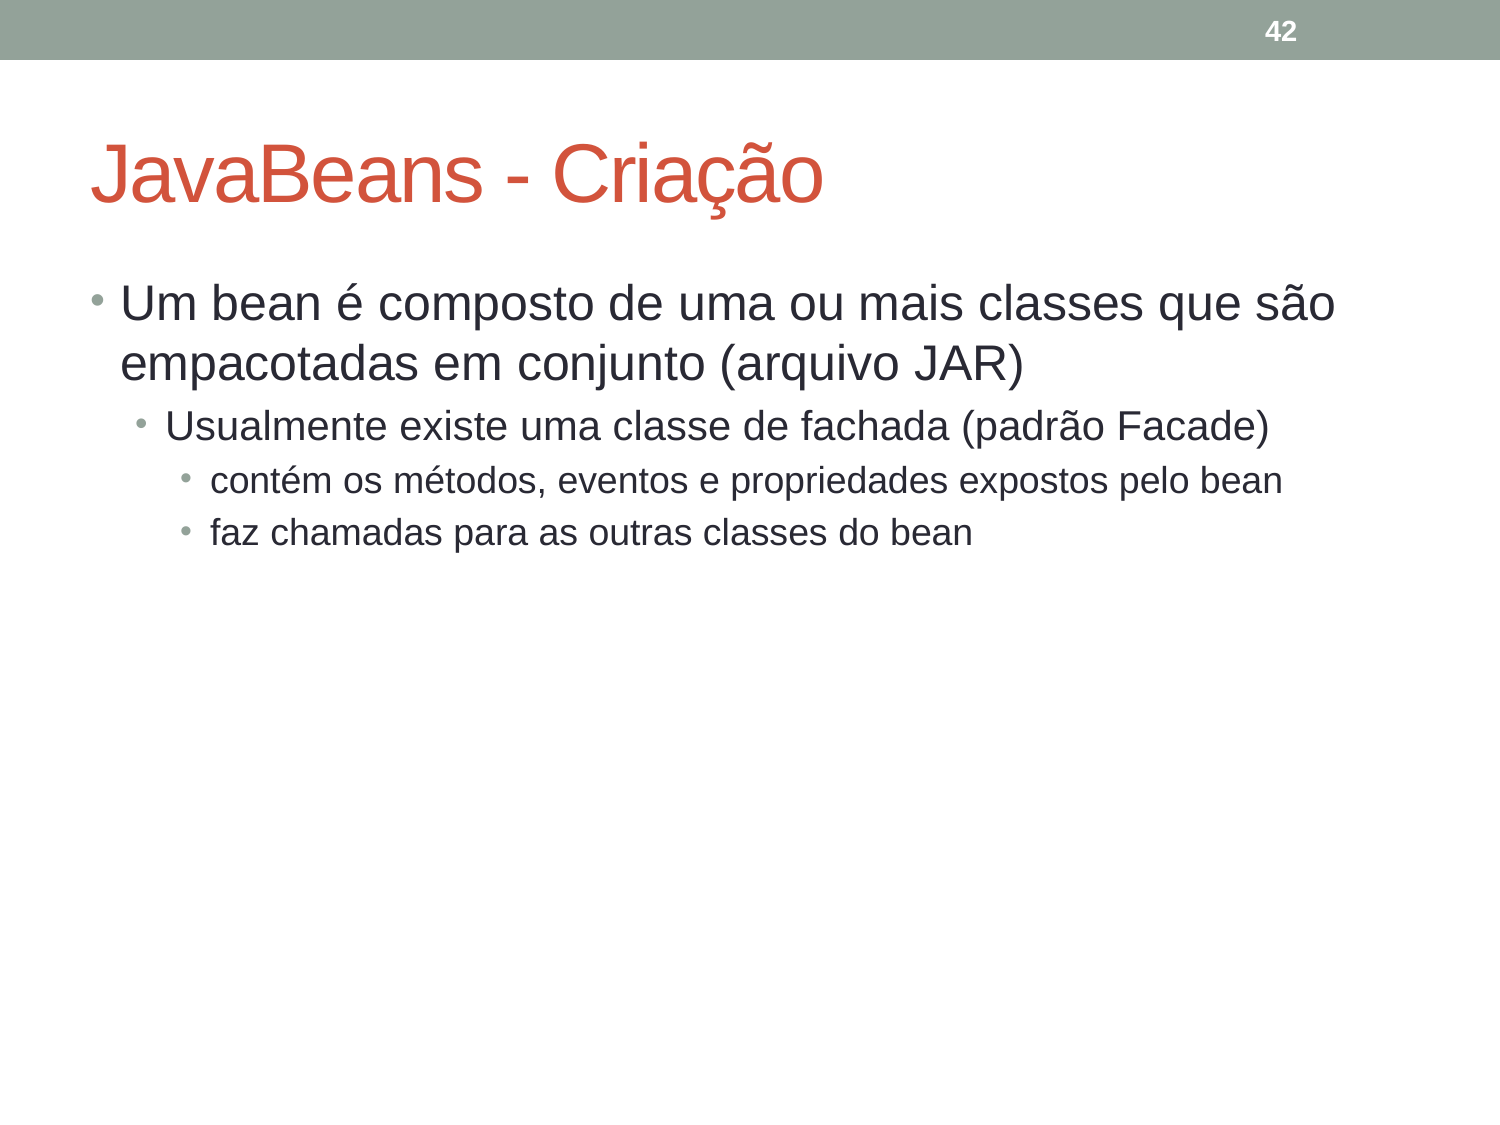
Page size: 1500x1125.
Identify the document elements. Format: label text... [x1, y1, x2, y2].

title JavaBeans - Criação [75, 87, 1425, 250]
list Um bean é composto de uma ou mais classes que são empacotadas em conjunto (arquivo JAR) Usualmente existe uma classe de fachada (padrão Facade) contém os métodos, eventos e propriedades expostos pelo bean faz chamadas para as outras classes do bean [75, 262, 1425, 1063]
slide_number 42 [1250, 3, 1425, 57]
